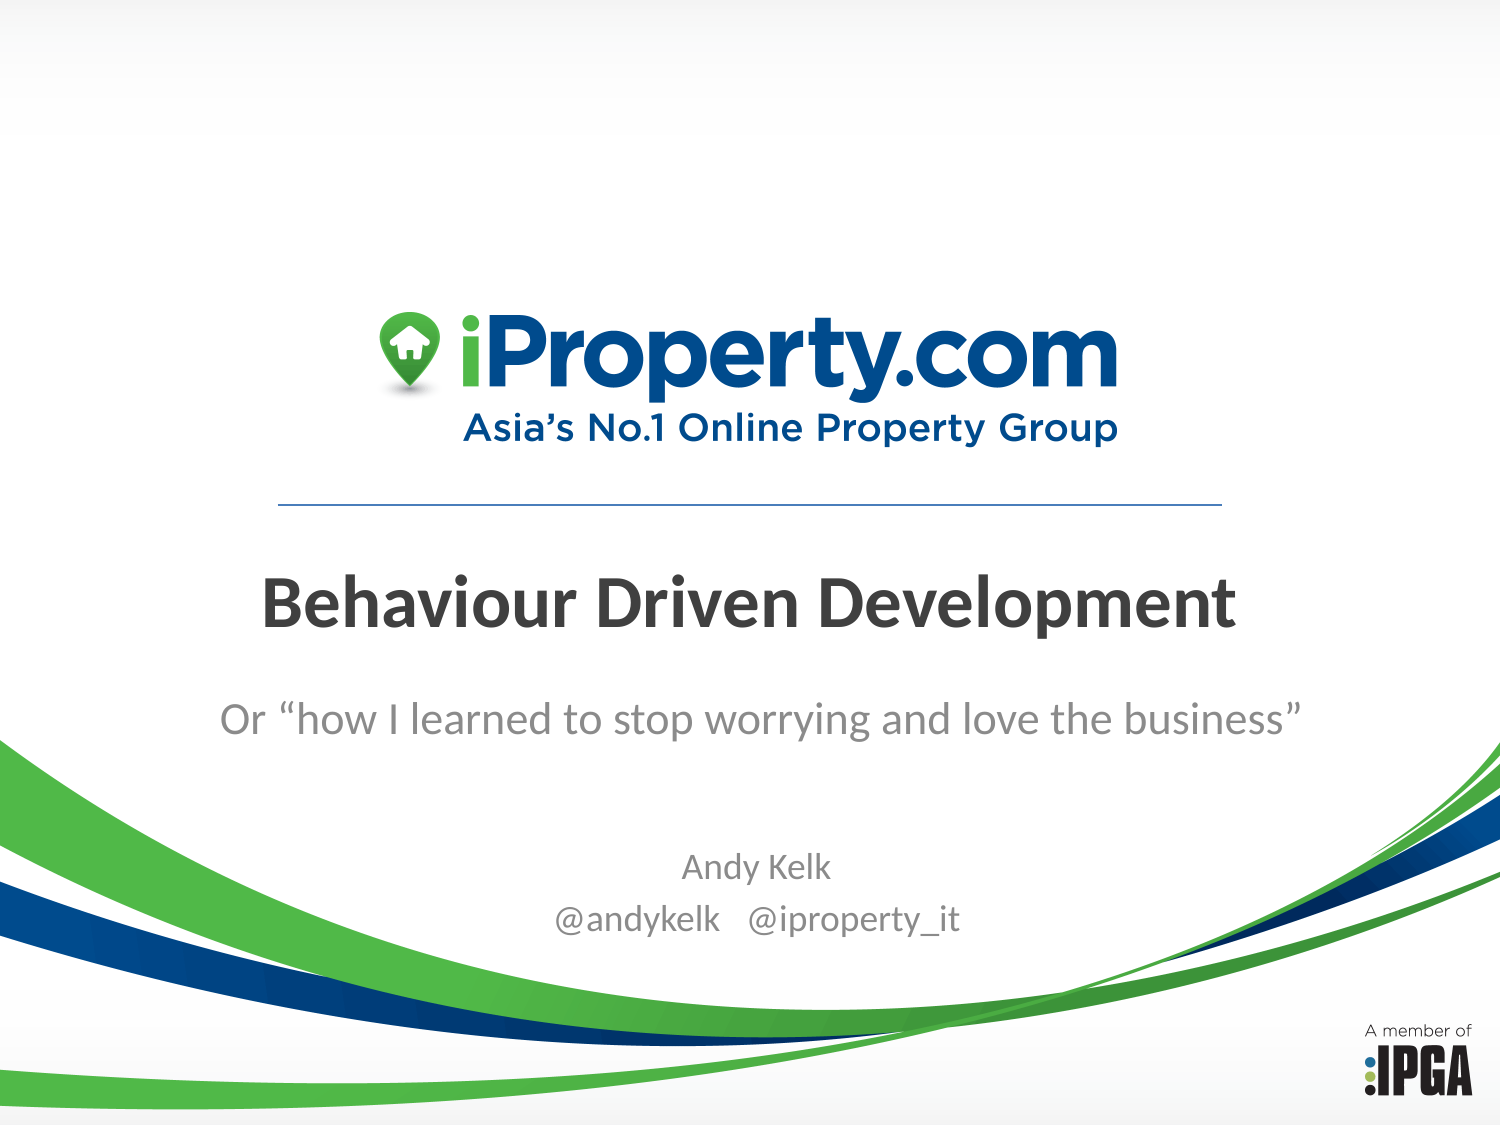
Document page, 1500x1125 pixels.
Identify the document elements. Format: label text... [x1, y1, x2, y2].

text_box Andy Kelk @andykelk @iproperty_it [231, 834, 1282, 953]
title Behaviour Driven Development [112, 538, 1388, 657]
subtitle Or “how I learned to stop worrying and love the business” [183, 680, 1341, 799]
picture [0, 0, 1500, 1125]
